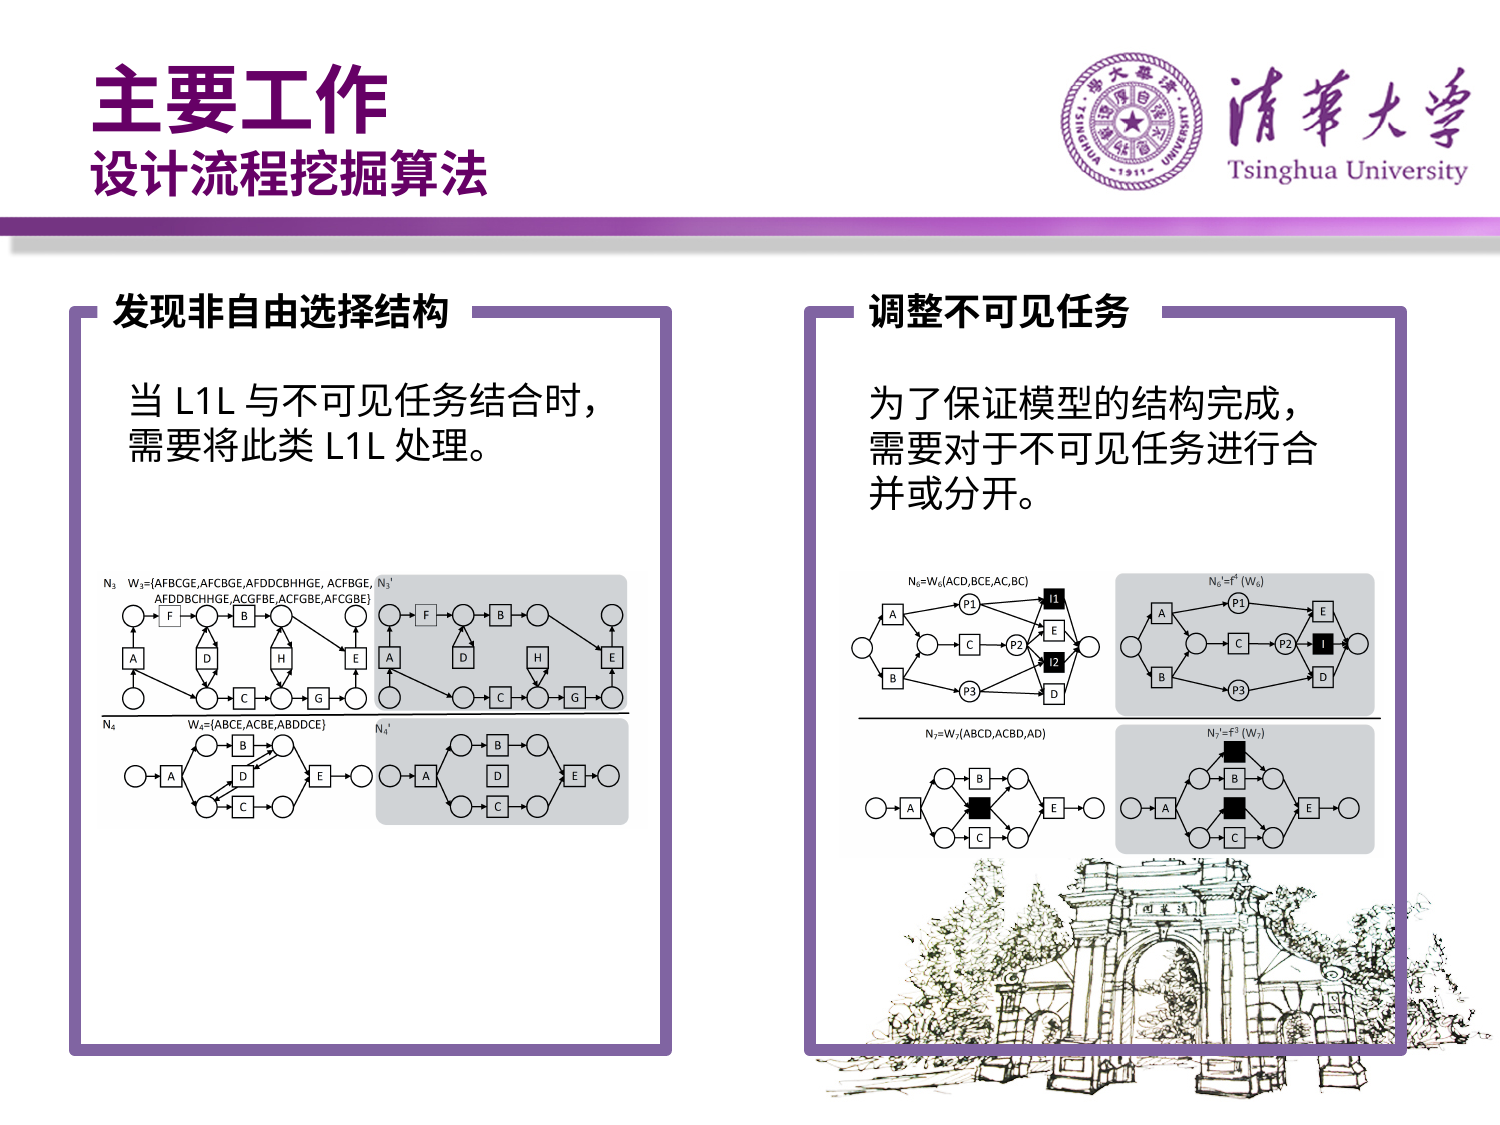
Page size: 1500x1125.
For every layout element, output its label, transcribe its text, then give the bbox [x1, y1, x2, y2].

text_box 当L1L与不可见任务结合时，需要将此类L1L处理。 [113, 369, 604, 475]
text_box [808, 310, 1403, 1052]
text_box 主要工作 设计流程挖掘算法 [74, 45, 1425, 233]
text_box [97, 570, 649, 830]
text_box 调整不可见任务 [853, 280, 1162, 341]
text_box 发现非自由选择结构 [97, 280, 472, 341]
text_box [838, 570, 1384, 859]
text_box 为了保证模型的结构完成，需要对于不可见任务进行合并或分开。 [853, 372, 1344, 523]
picture [0, 0, 1500, 1125]
text_box [73, 310, 668, 1052]
